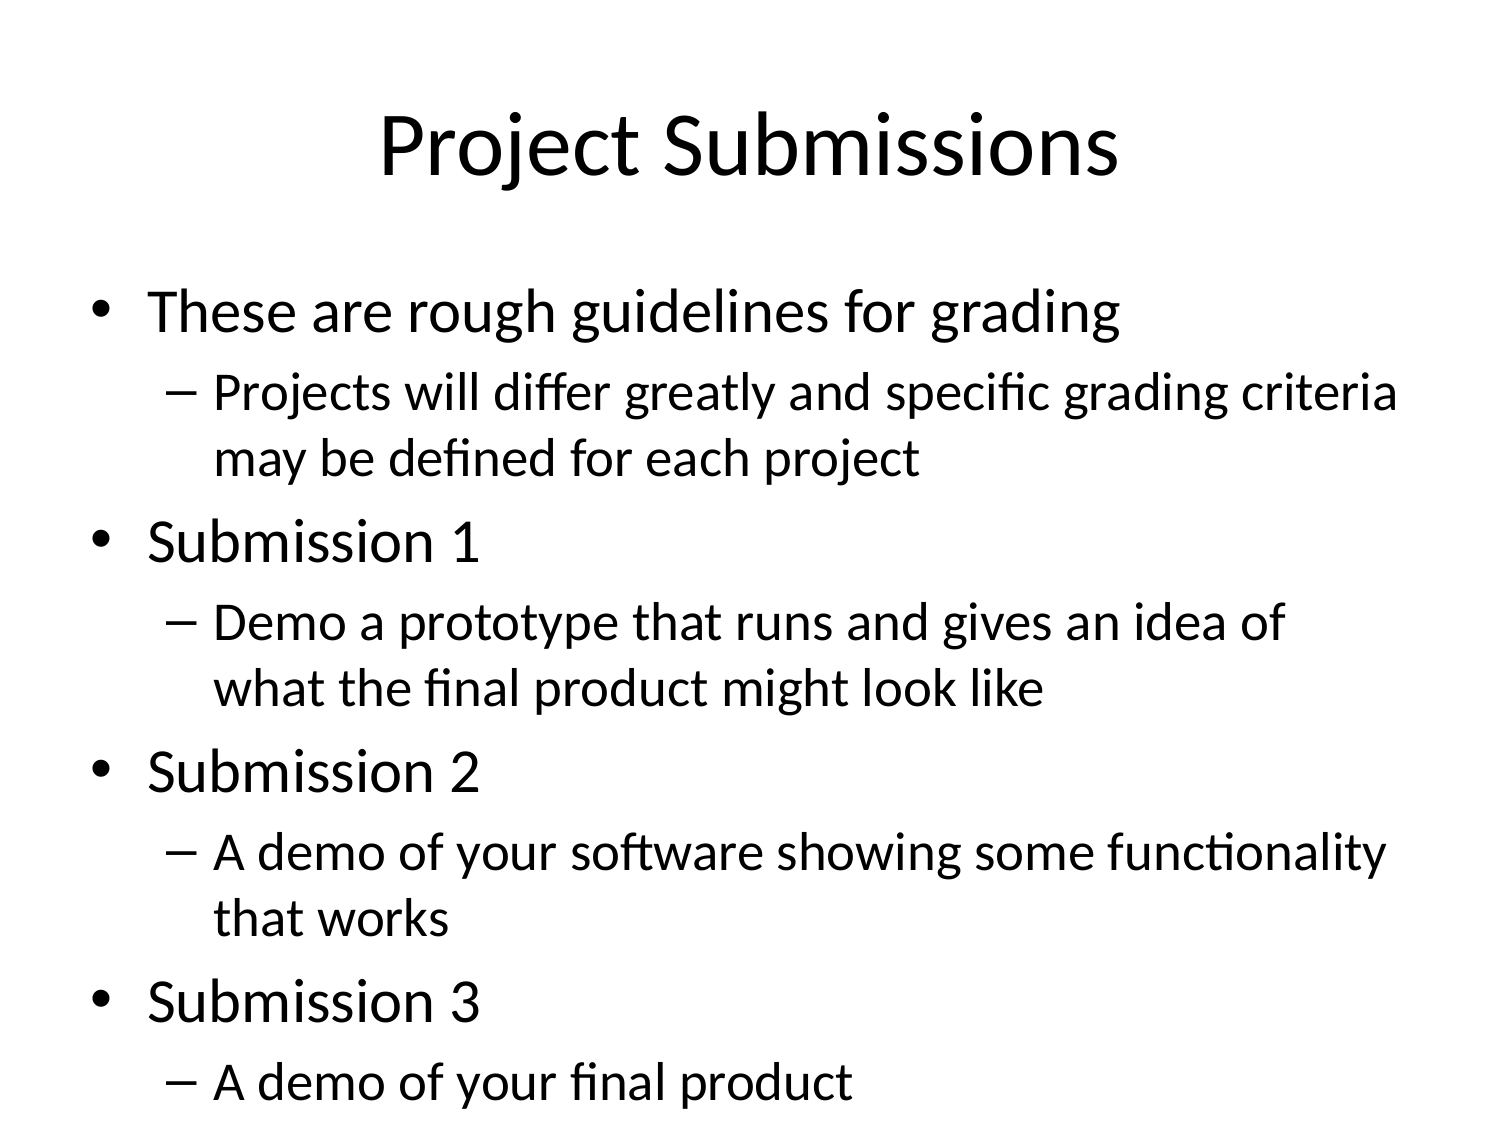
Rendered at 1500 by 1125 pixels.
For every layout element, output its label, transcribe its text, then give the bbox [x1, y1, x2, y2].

title Project Submissions [75, 45, 1425, 233]
list These are rough guidelines for grading Projects will differ greatly and specific grading criteria may be defined for each project Submission 1 Demo a prototype that runs and gives an idea of what the final product might look like Submission 2 A demo of your software showing some functionality that works Submission 3 A demo of your final product [75, 262, 1425, 1125]
